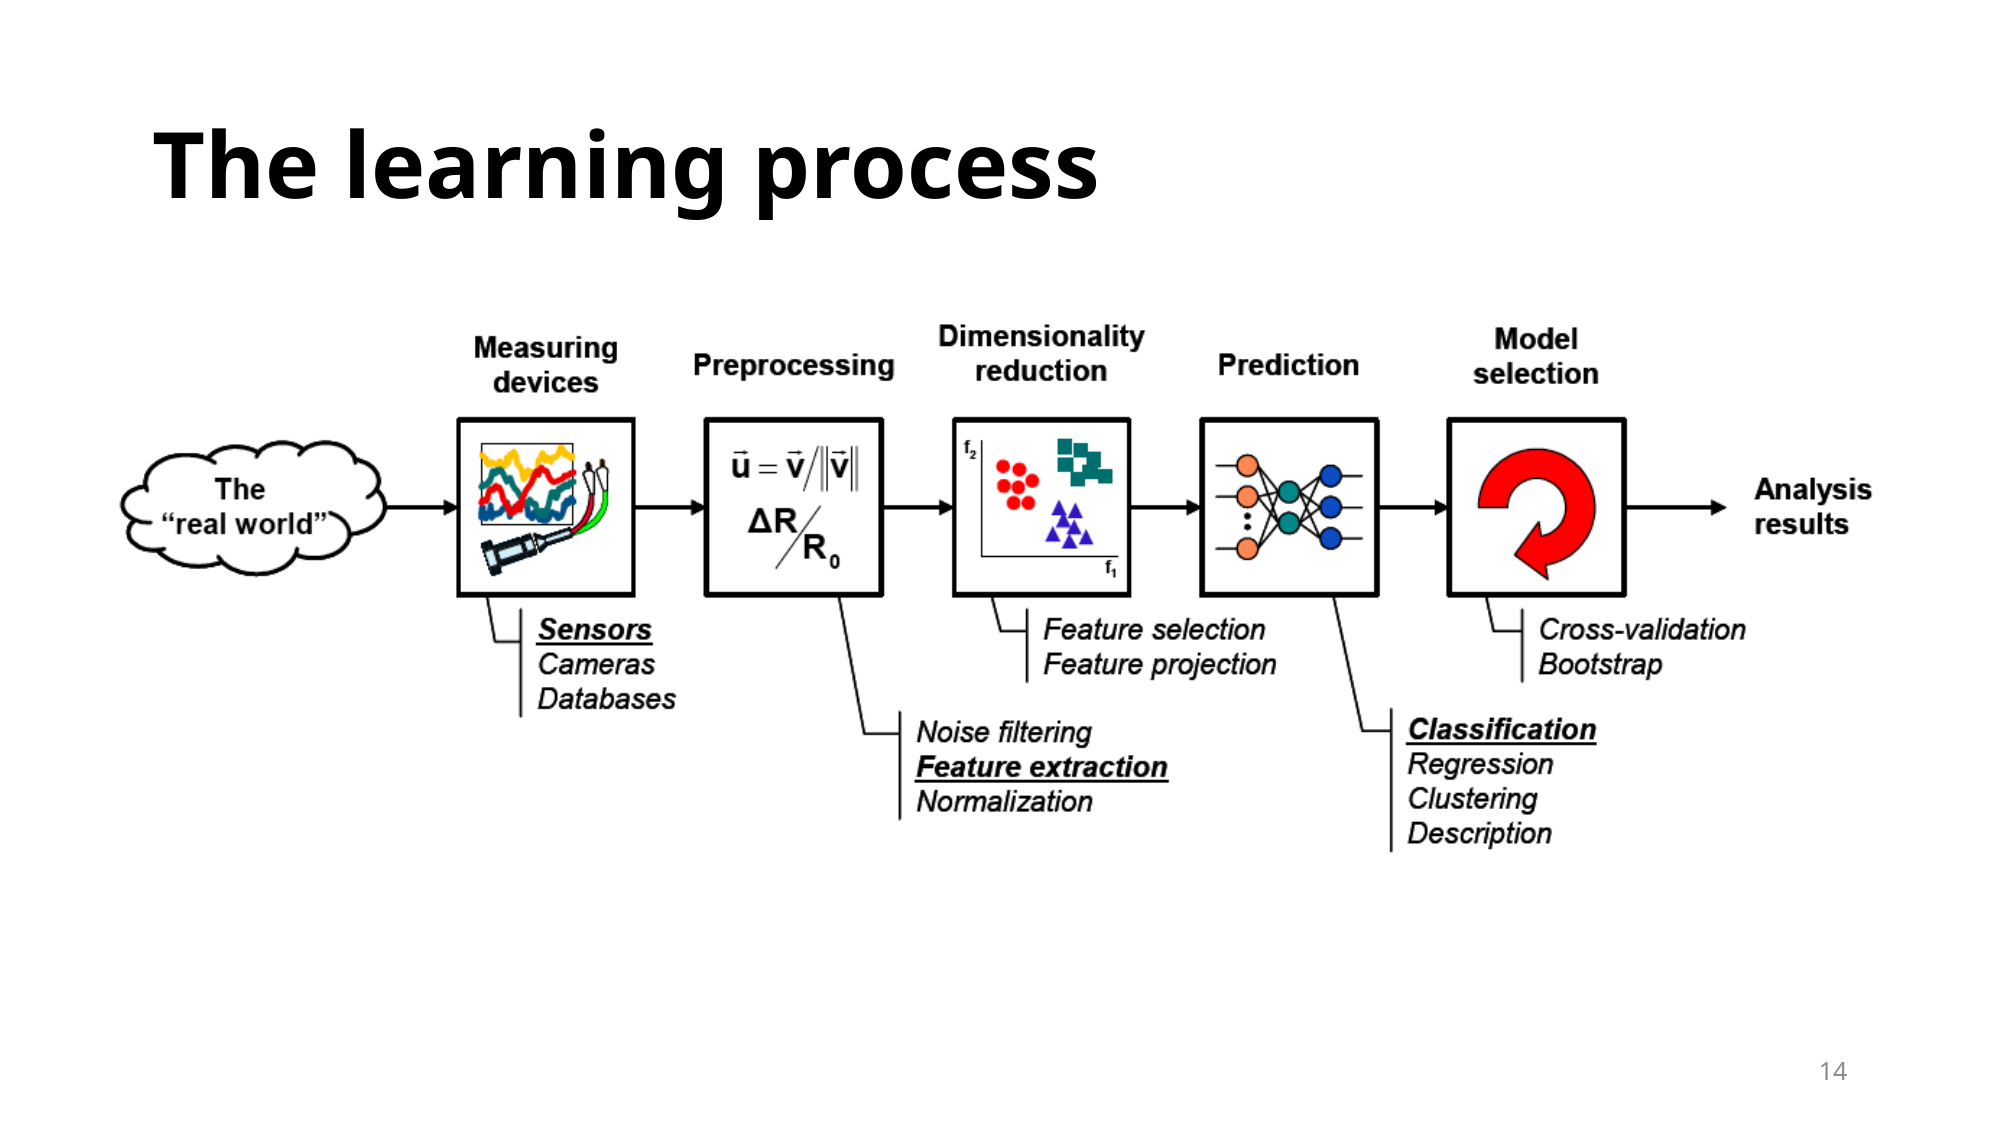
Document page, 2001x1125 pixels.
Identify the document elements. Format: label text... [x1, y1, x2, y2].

slide_number 14 [1412, 1042, 1863, 1103]
picture [65, 277, 1896, 887]
title The learning process [137, 59, 1863, 277]
